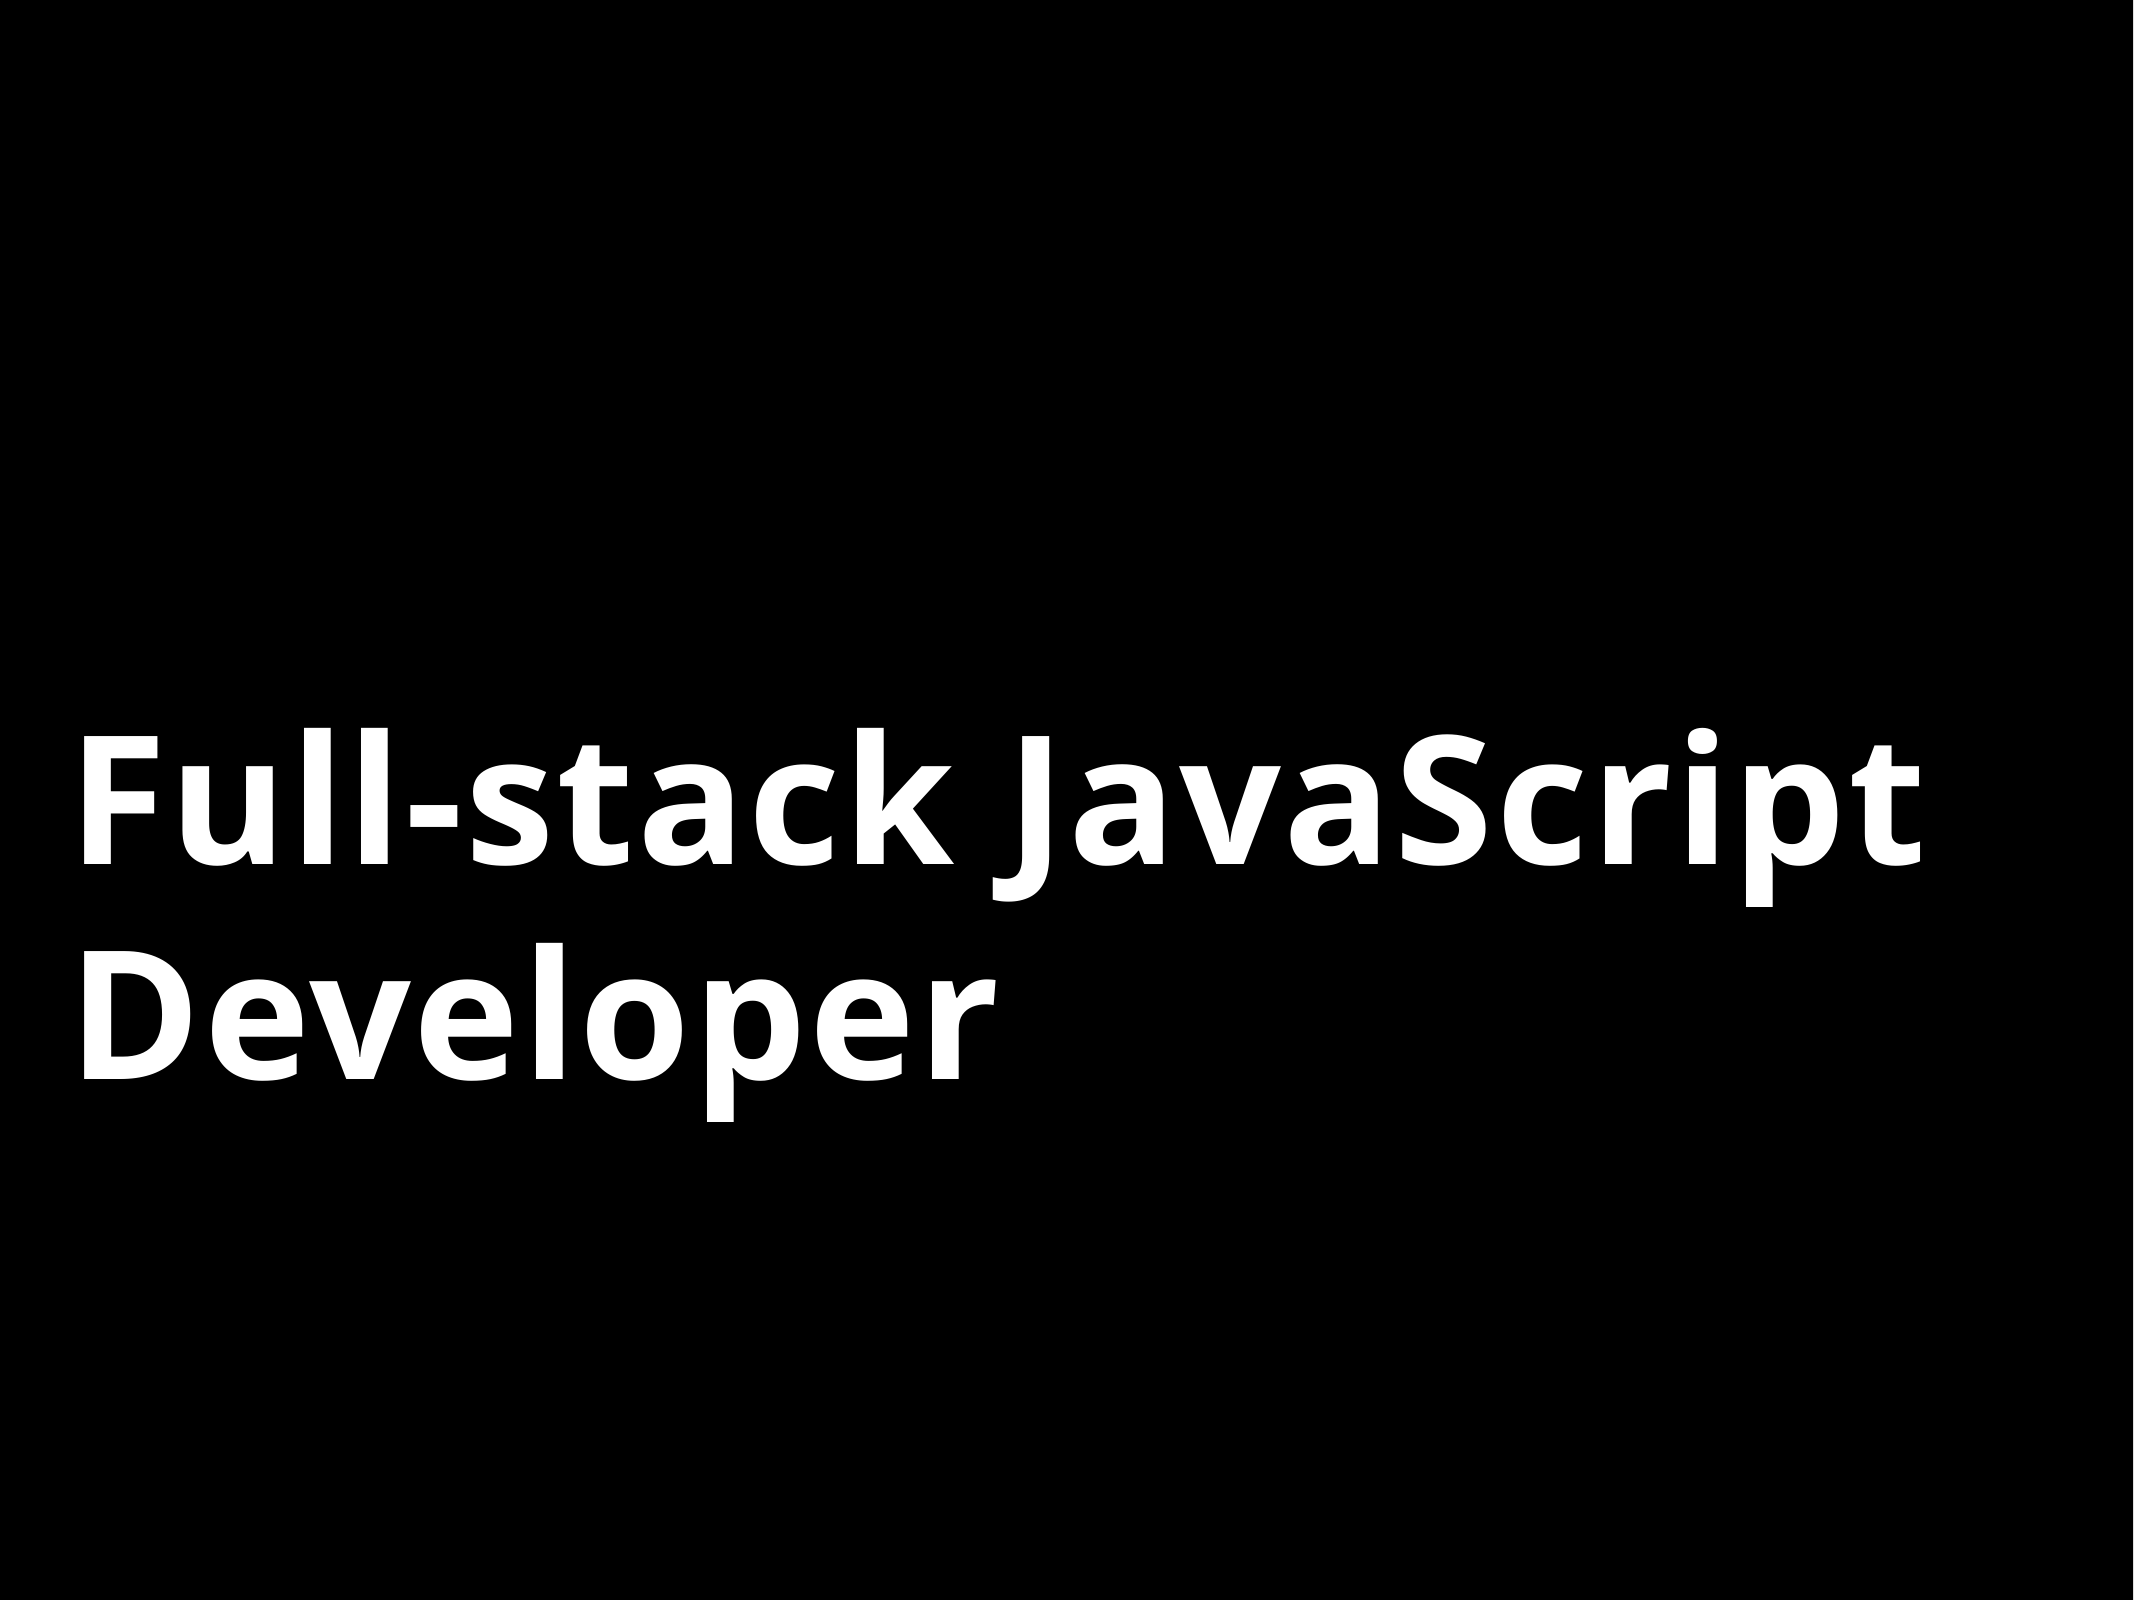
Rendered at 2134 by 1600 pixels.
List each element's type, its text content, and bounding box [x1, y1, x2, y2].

title Full-stack JavaScript Developer [66, 683, 2067, 1116]
